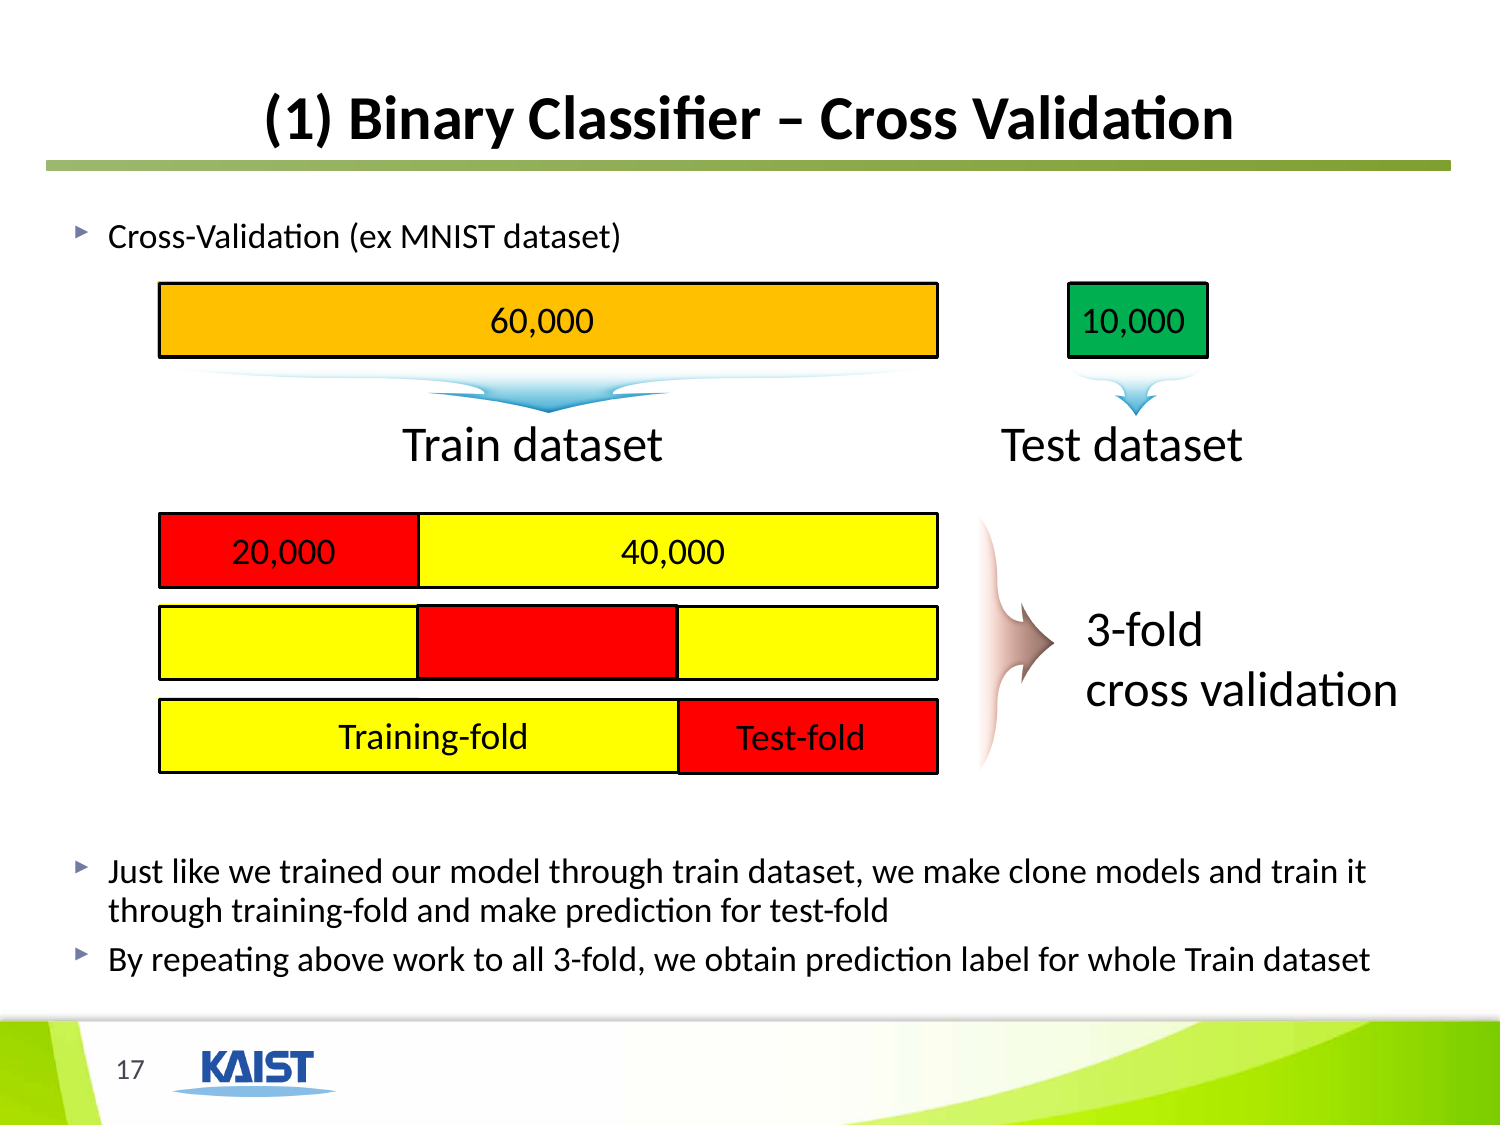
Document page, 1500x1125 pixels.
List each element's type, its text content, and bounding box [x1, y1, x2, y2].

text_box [159, 513, 938, 588]
slide_number 17 [100, 1042, 426, 1103]
title (1) Binary Classifier – Cross Validation [0, 0, 1500, 160]
picture [0, 1010, 1500, 1125]
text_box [159, 605, 886, 680]
text_box Train dataset [387, 427, 679, 479]
list Cross-Validation (ex MNIST dataset) Just like we trained our model through train dataset, we make clone models and train it through training-fold and make prediction for test-fold By repeating above work to all 3-fold, we obtain prediction label for whole Train dataset [58, 210, 1412, 993]
picture [1068, 368, 1204, 417]
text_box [158, 282, 938, 358]
picture [159, 366, 938, 415]
text_box Test dataset [986, 404, 1259, 479]
text_box 3-fold cross validation [1070, 589, 1456, 724]
picture [887, 603, 1147, 683]
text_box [1064, 282, 1208, 358]
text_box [159, 698, 938, 774]
